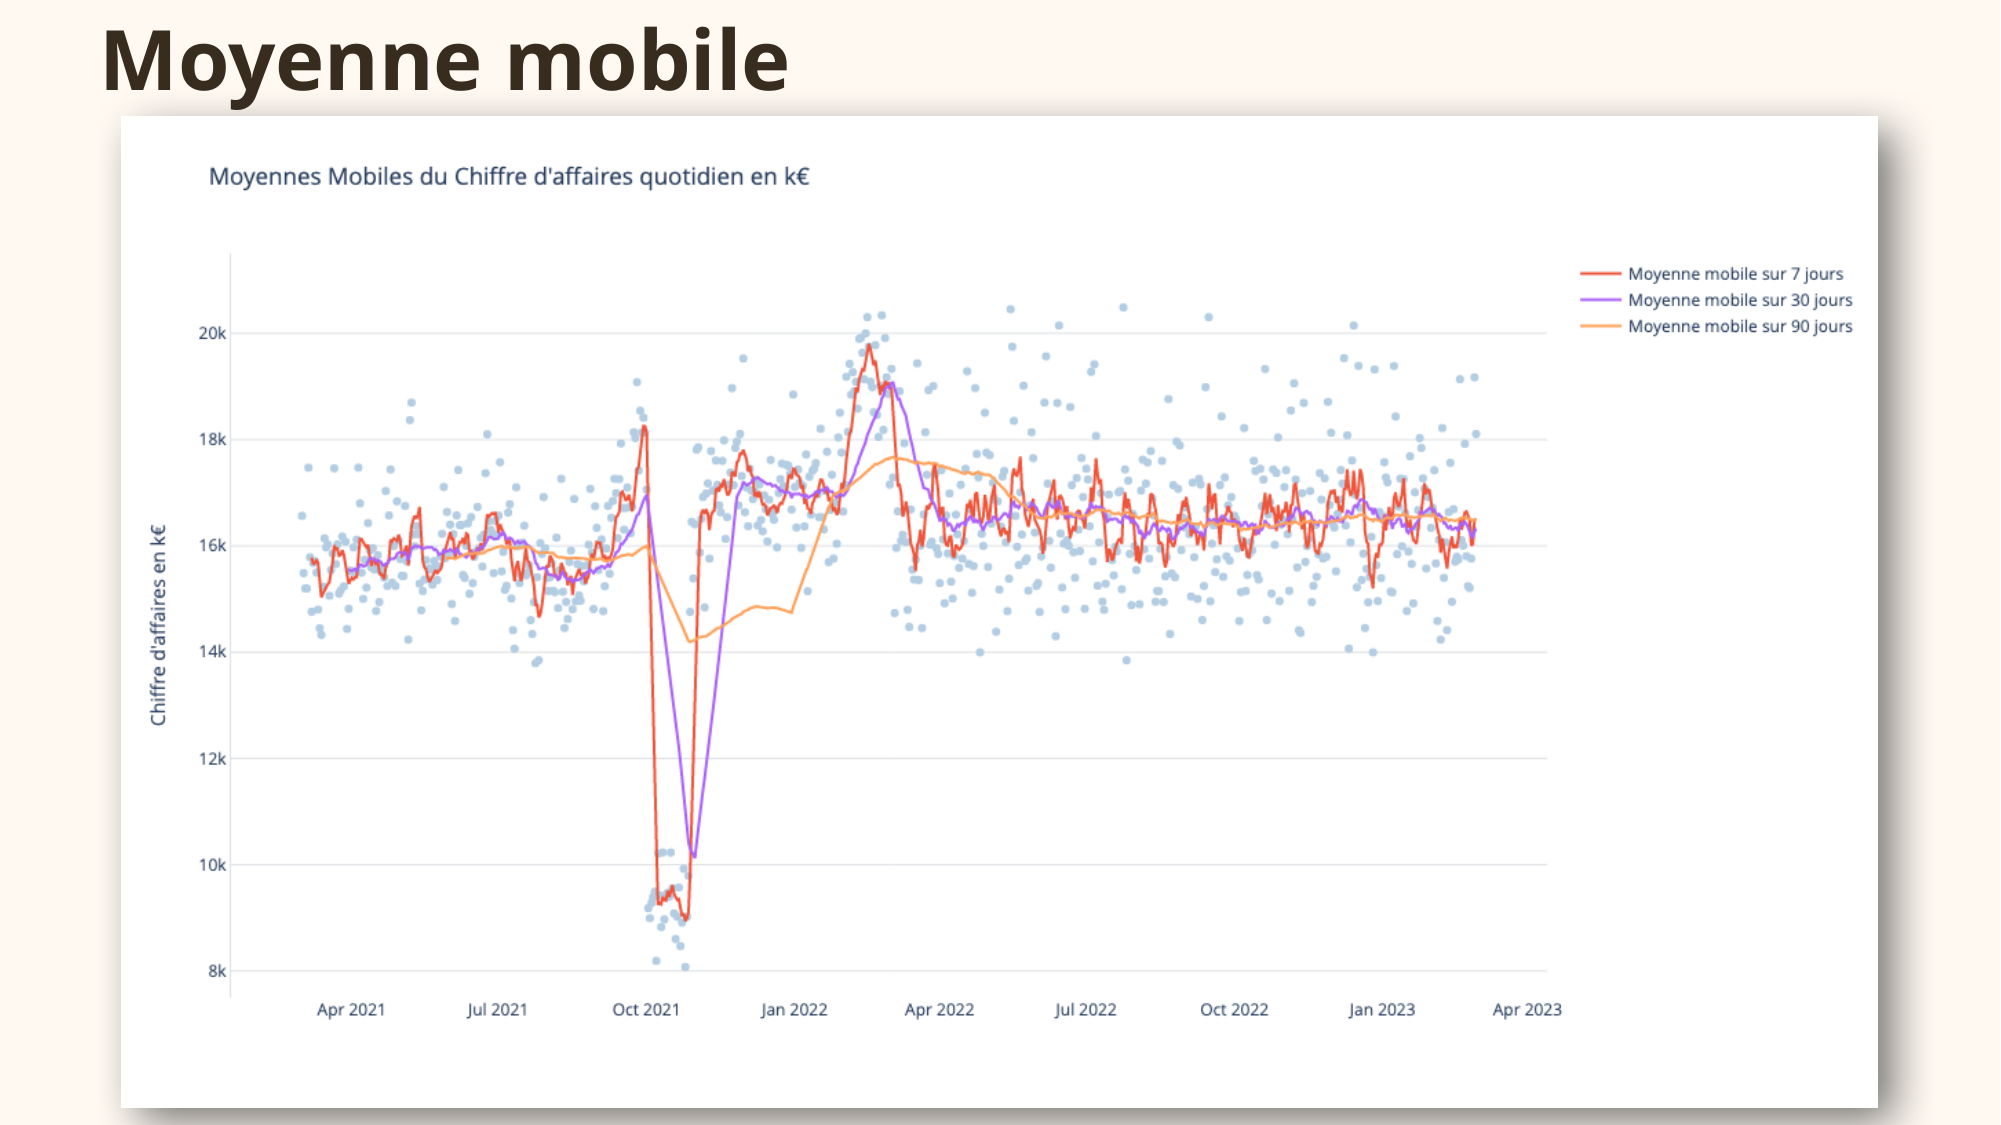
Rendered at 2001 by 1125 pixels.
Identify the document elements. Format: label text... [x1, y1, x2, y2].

picture [121, 116, 1878, 1108]
text_box Moyenne mobile [85, 0, 1925, 115]
